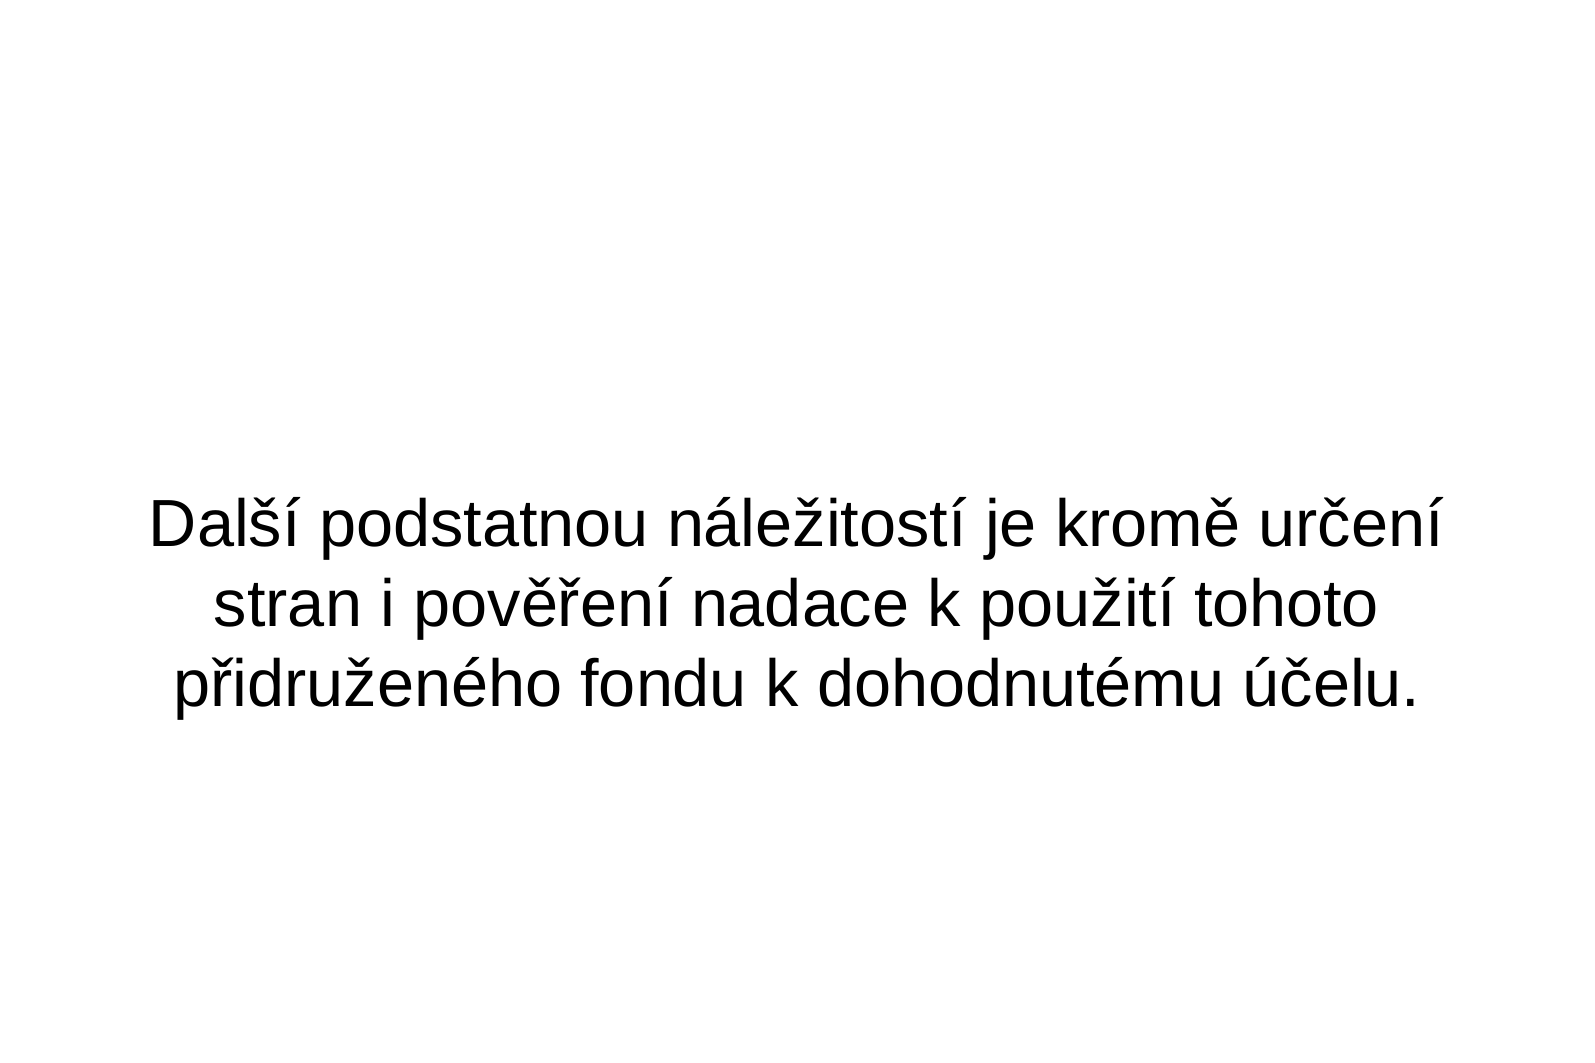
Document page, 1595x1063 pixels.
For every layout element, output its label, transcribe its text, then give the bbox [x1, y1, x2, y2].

subtitle Další podstatnou náležitostí je kromě určení stran i pověření nadace k použití tohoto přidruženého fondu k dohodnutému účelu. [79, 256, 1515, 943]
